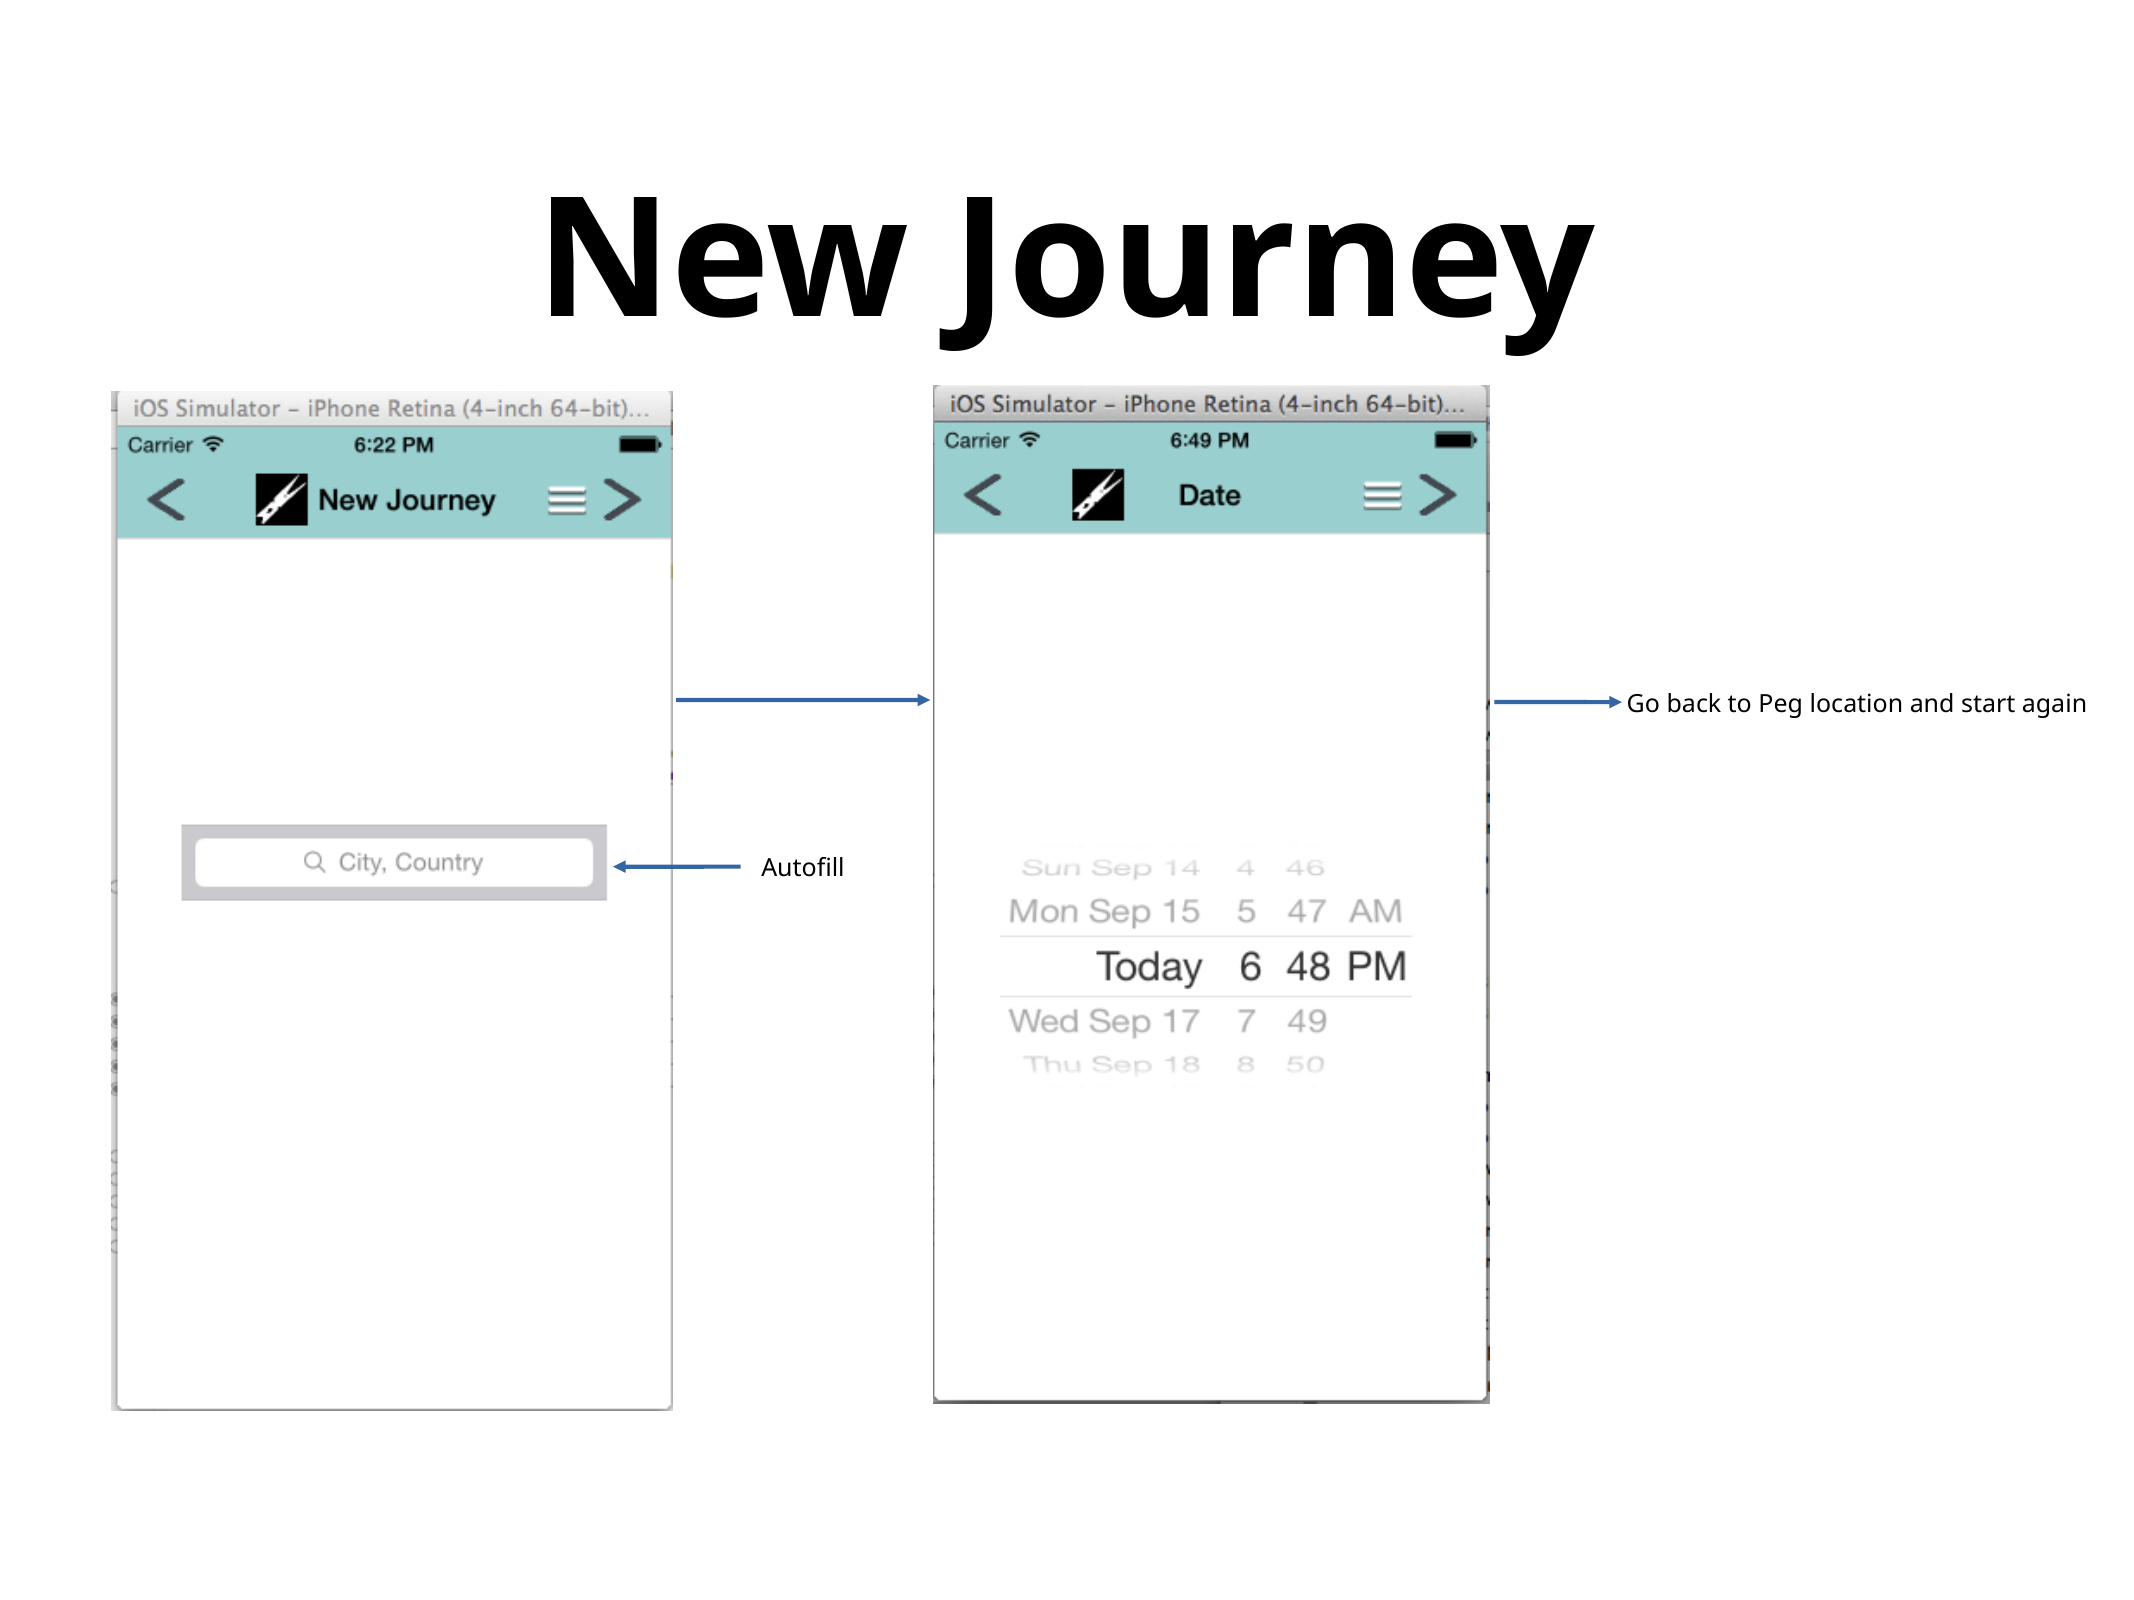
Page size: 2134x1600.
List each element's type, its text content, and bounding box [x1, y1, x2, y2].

text_box Autofill [752, 843, 854, 890]
picture [111, 391, 673, 1411]
title New Journey [155, 72, 1978, 428]
text_box [1498, 695, 1618, 709]
text_box Go back to Peg location and start again [1618, 678, 2097, 726]
text_box [681, 693, 928, 707]
picture [933, 385, 1490, 1405]
